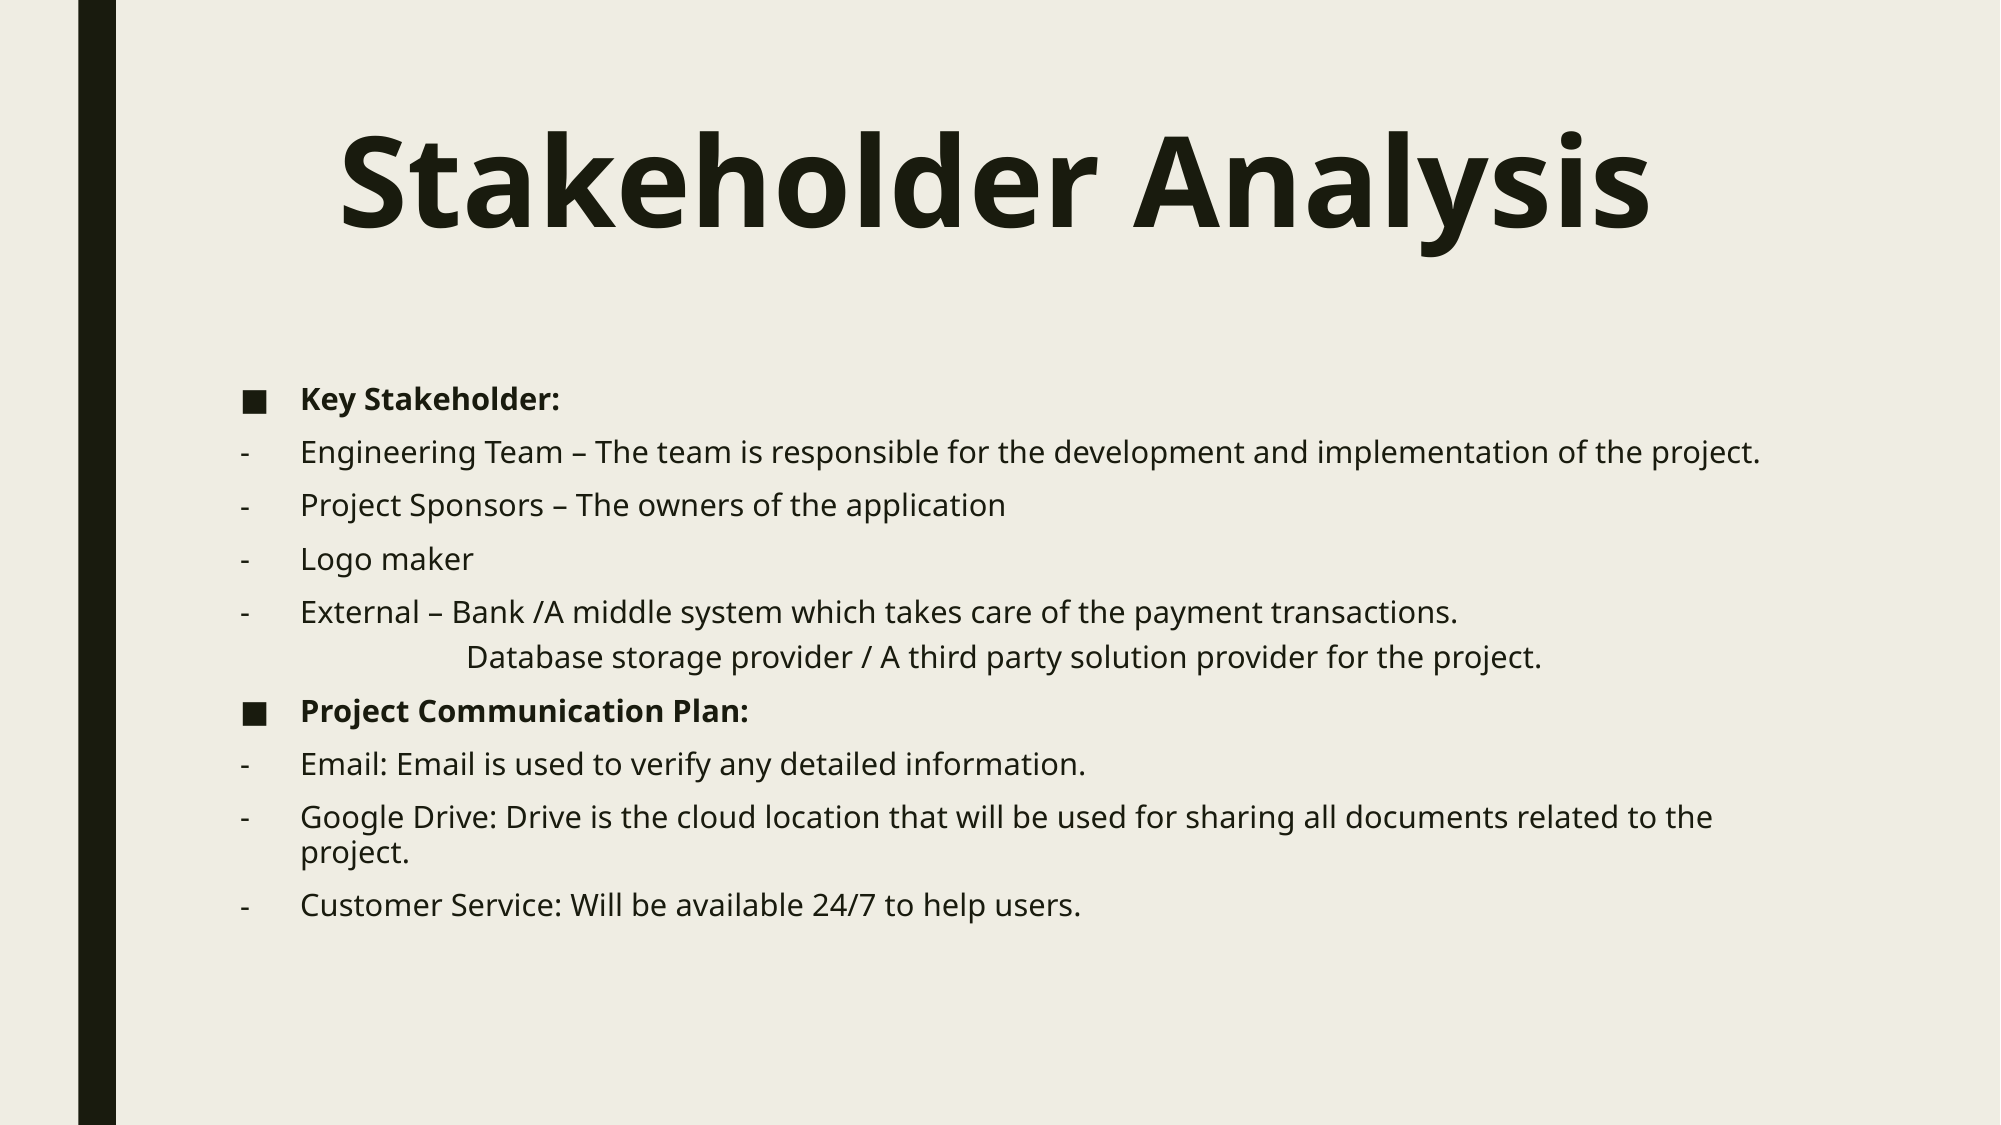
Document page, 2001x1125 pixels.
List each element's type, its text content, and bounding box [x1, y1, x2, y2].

list Key Stakeholder: Engineering Team – The team is responsible for the development and implementation of the project. Project Sponsors – The owners of the application Logo maker External – Bank /A middle system which takes care of the payment transactions. Database storage provider / A third party solution provider for the project. Project Communication Plan: Email: Email is used to verify any detailed information. Google Drive: Drive is the cloud location that will be used for sharing all documents related to the project. Customer Service: Will be available 24/7 to help users. [225, 375, 1800, 963]
title Stakeholder Analysis [225, 112, 1800, 357]
